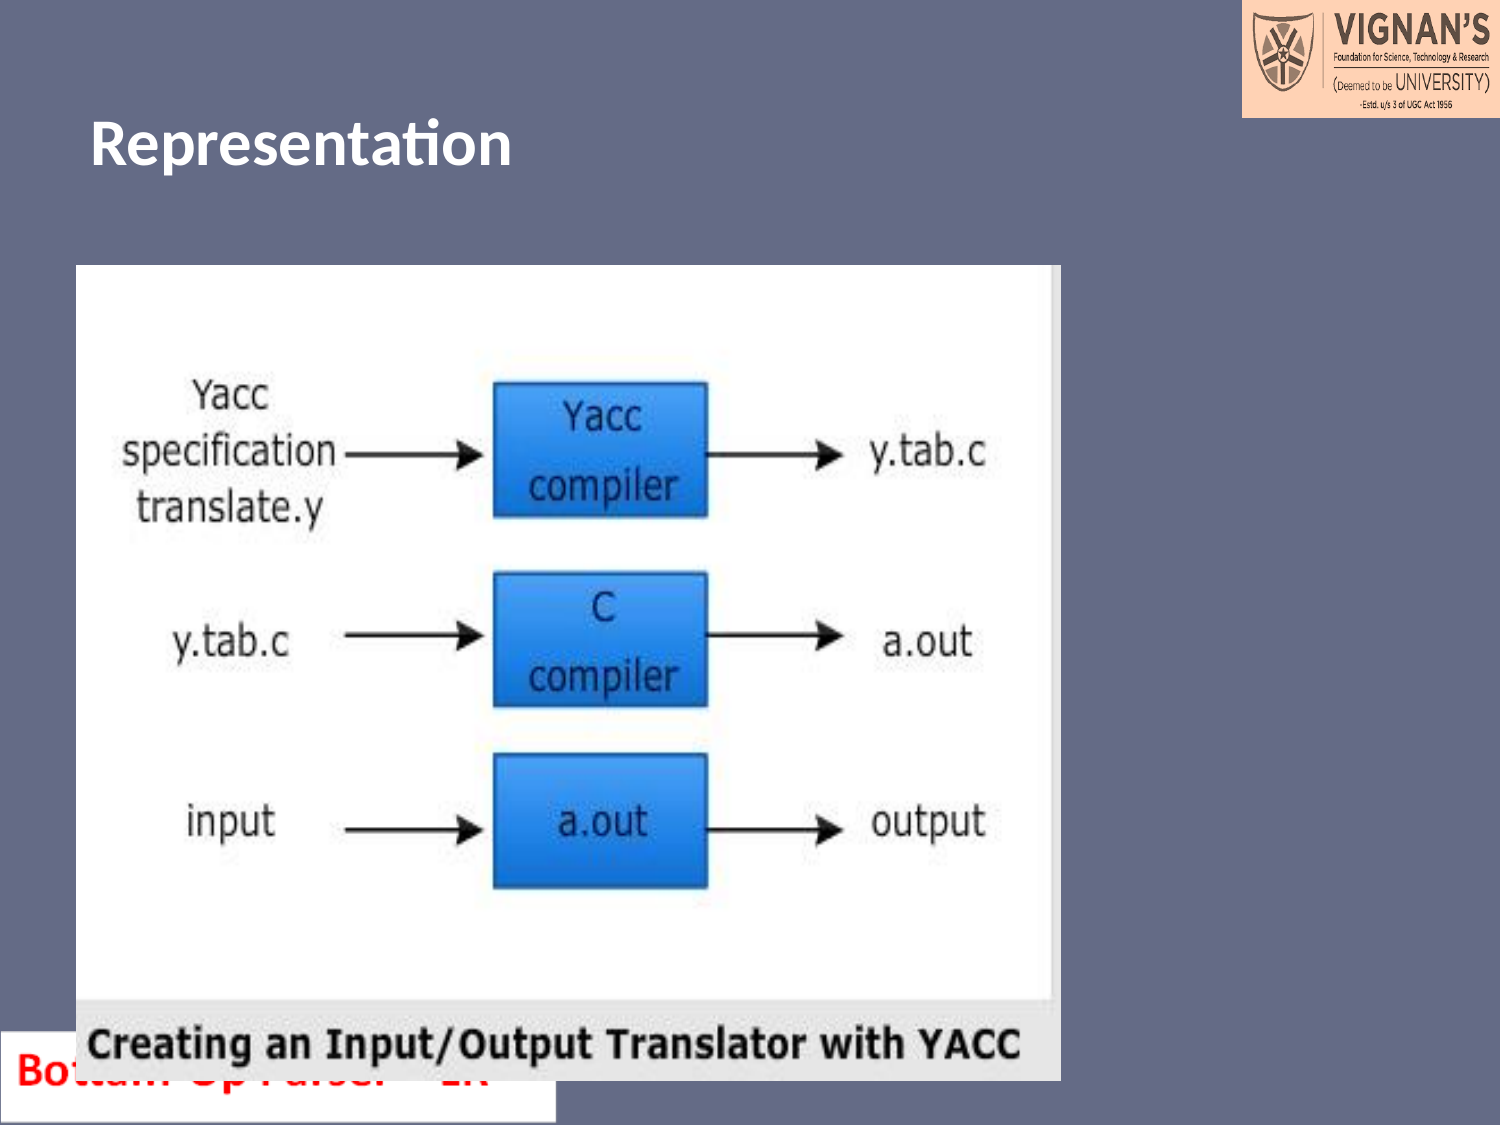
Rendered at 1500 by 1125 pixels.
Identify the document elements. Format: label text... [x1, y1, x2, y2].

picture [0, 265, 1061, 1125]
title Representation [75, 45, 1425, 233]
